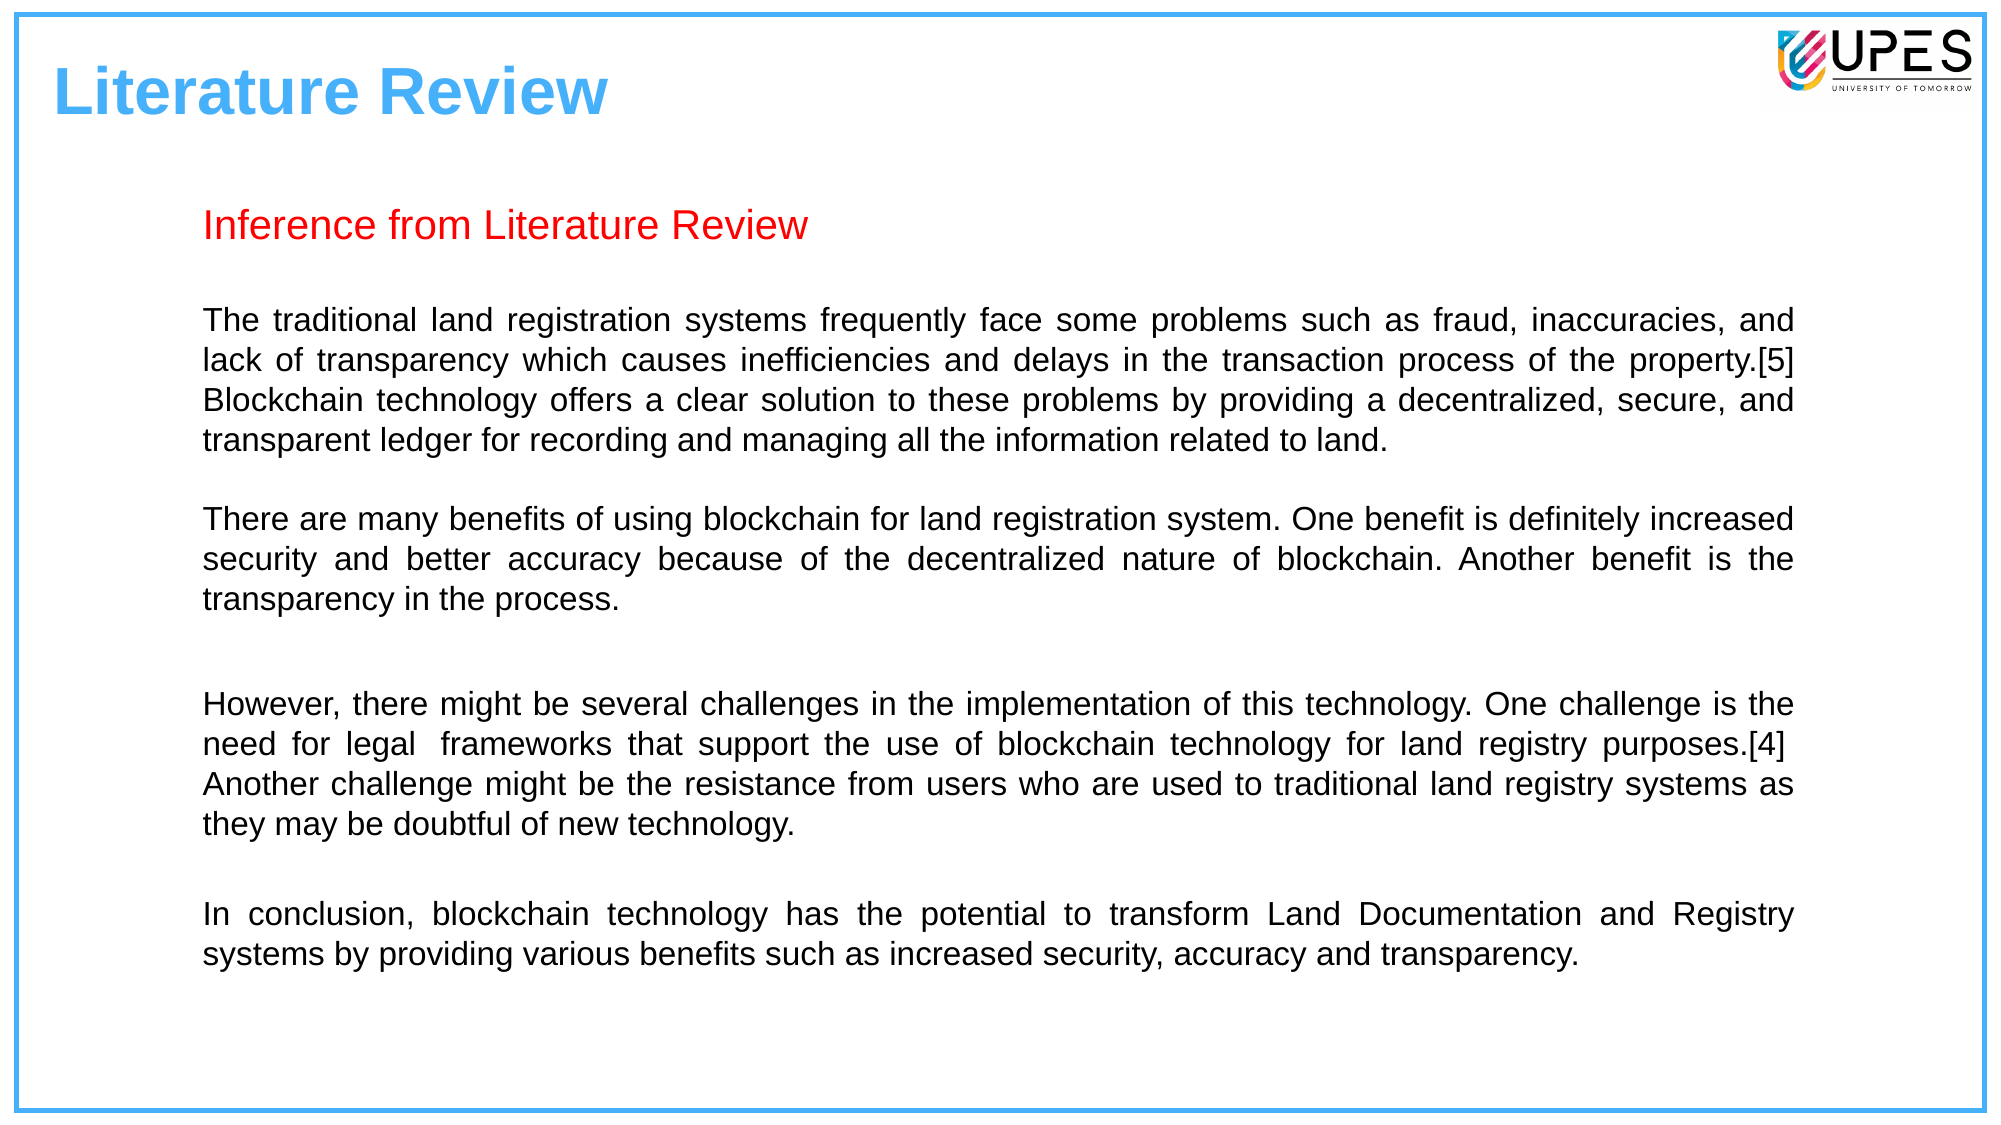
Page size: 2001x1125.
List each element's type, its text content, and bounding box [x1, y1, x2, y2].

text_box Literature Review [38, 40, 1274, 136]
picture [1758, 20, 1978, 110]
text_box Inference from Literature Review The traditional land registration systems frequently face some problems such as fraud, inaccuracies, and lack of transparency which causes inefficiencies and delays in the transaction process of the property.[5] Blockchain technology offers a clear solution to these problems by providing a decentralized, secure, and transparent ledger for recording and managing all the information related to land. There are many benefits of using blockchain for land registration system. One benefit is definitely increased security and better accuracy because of the decentralized nature of blockchain. Another benefit is the transparency in the process. However, there might be several challenges in the implementation of this technology. One challenge is the need for legal frameworks that support the use of blockchain technology for land registry purposes.[4] Another challenge might be the resistance from users who are used to traditional land registry systems as they may be doubtful of new technology. In conclusion, blockchain technology has the potential to transform Land Documentation and Registry systems by providing various benefits such as increased security, accuracy and transparency. [187, 190, 1813, 980]
